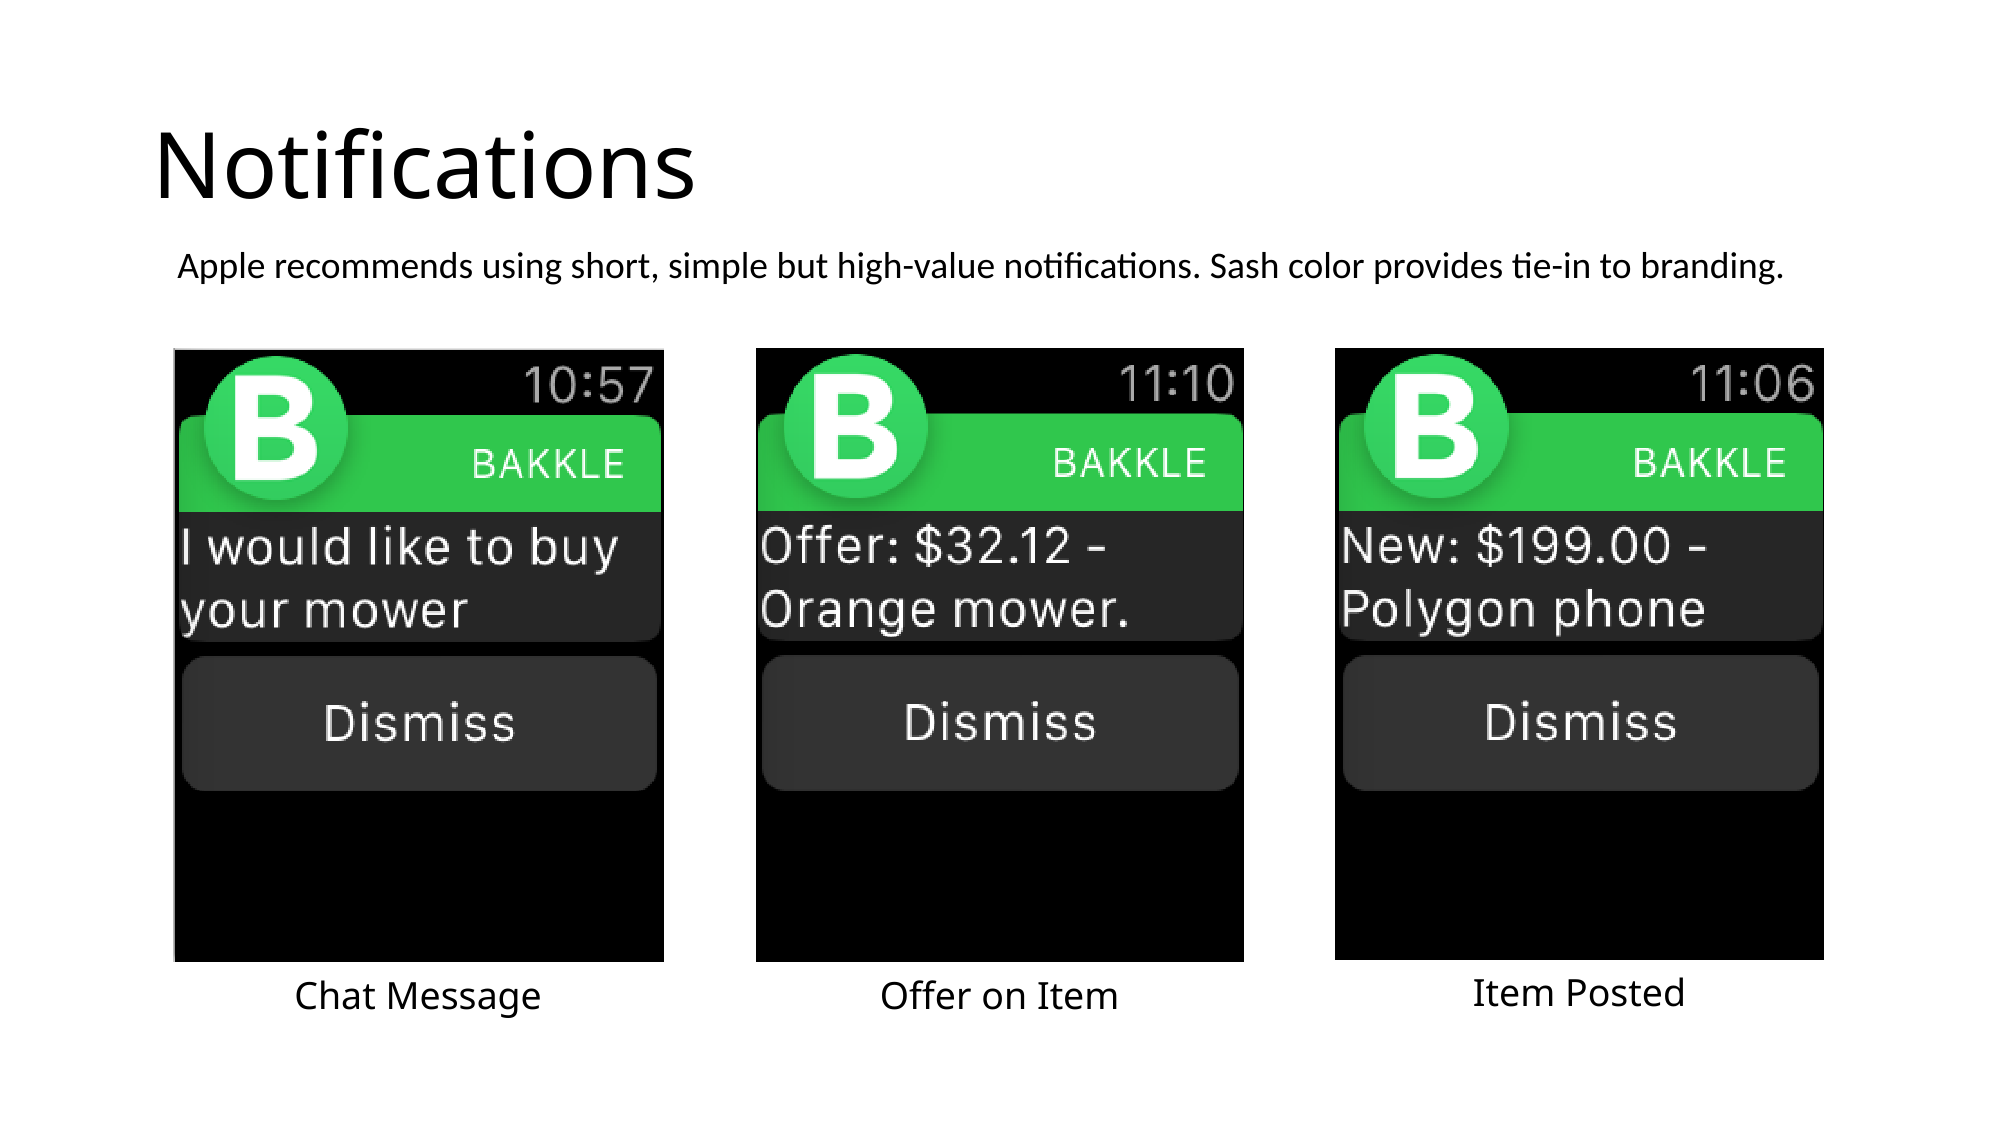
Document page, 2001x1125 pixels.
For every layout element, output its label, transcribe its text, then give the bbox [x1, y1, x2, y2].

picture [172, 348, 664, 962]
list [756, 348, 1244, 962]
text_box Item Posted [1458, 961, 1702, 1021]
title Notifications [137, 59, 1863, 278]
text_box Offer on Item [865, 964, 1135, 1025]
text_box Apple recommends using short, simple but high-value notifications. Sash color provides tie-in to branding. [162, 233, 1803, 294]
text_box Chat Message [279, 964, 557, 1025]
picture [1335, 348, 1824, 960]
